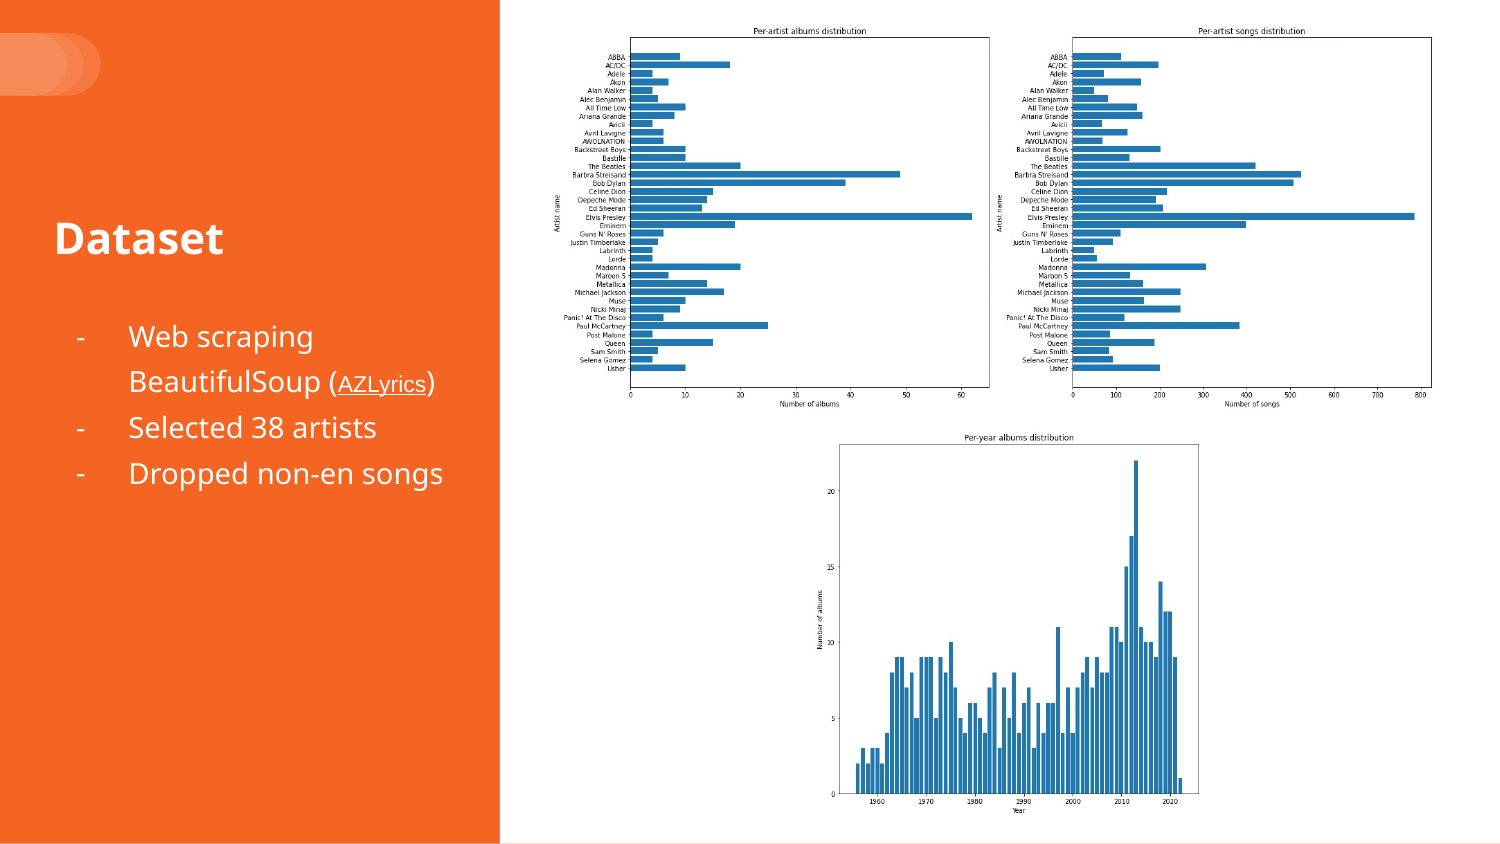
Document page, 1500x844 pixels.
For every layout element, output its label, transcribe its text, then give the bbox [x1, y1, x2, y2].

list Web scraping BeautifulSoup (AZLyrics) Selected 38 artists Dropped non-en songs [38, 294, 460, 784]
title Dataset [38, 136, 460, 283]
picture [552, 24, 1452, 819]
